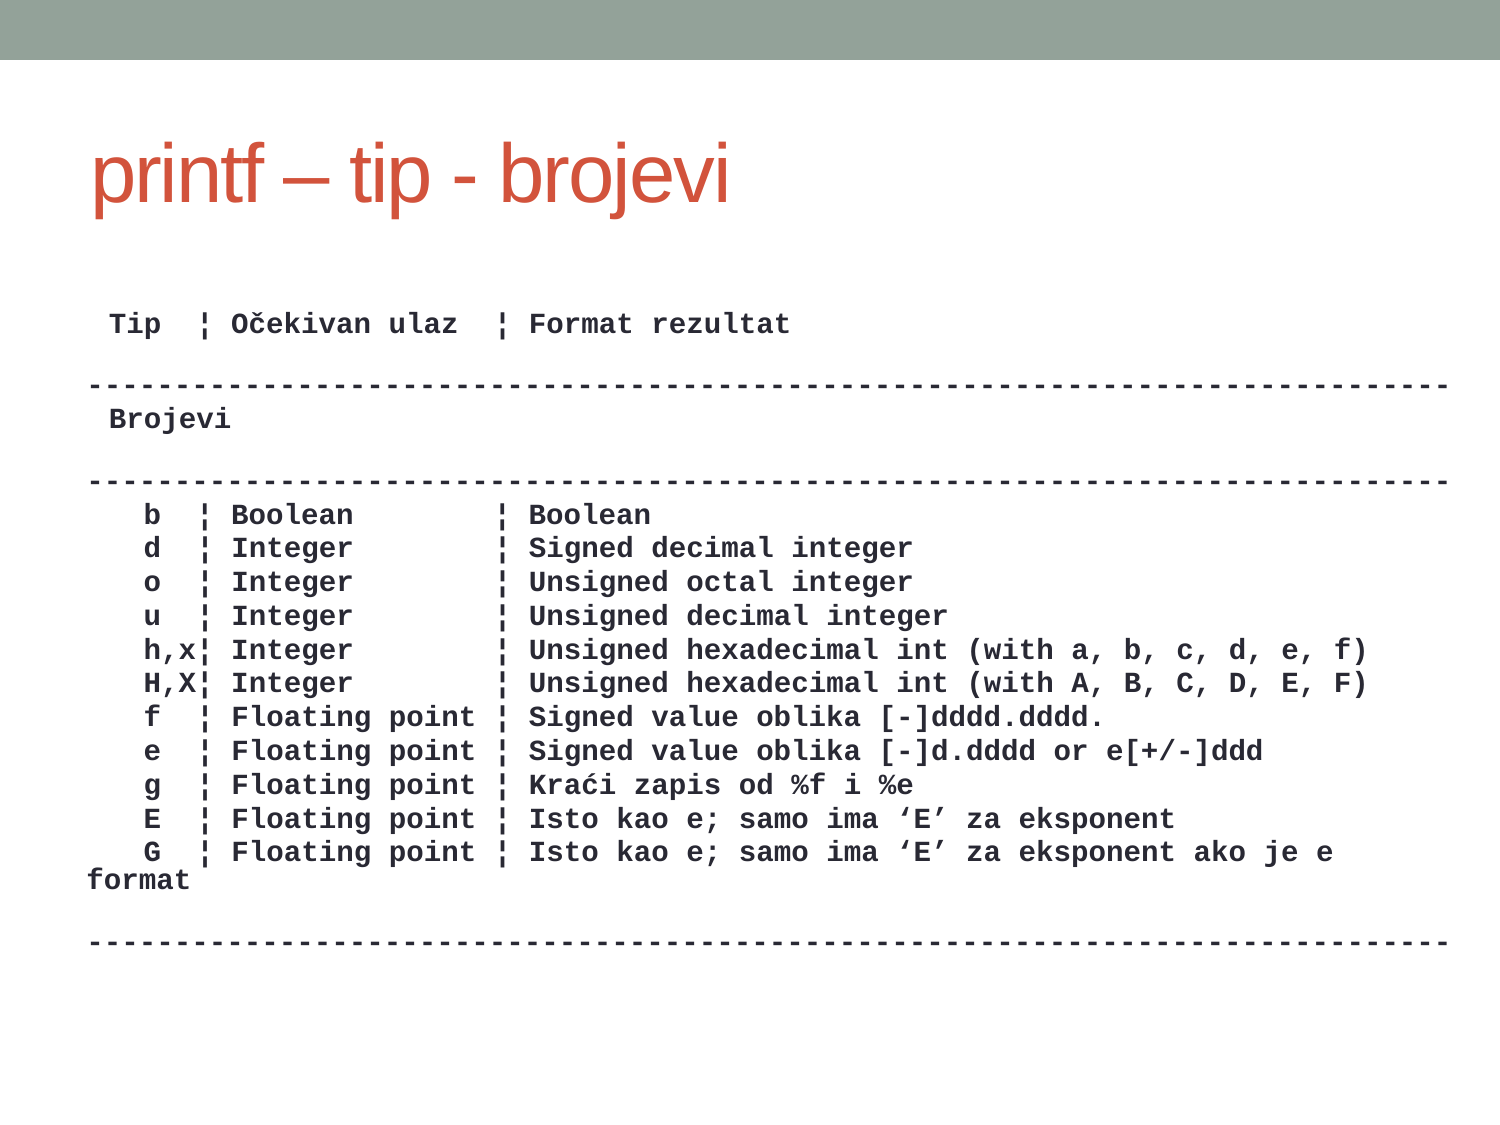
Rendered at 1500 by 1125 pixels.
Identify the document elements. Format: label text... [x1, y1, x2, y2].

list Tip ¦ Očekivan ulaz ¦ Format rezultat ------------------------------------------------------------------------------ Brojevi ------------------------------------------------------------------------------ b ¦ Boolean ¦ Boolean d ¦ Integer ¦ Signed decimal integer o ¦ Integer ¦ Unsigned octal integer u ¦ Integer ¦ Unsigned decimal integer h,x¦ Integer ¦ Unsigned hexadecimal int (with a, b, c, d, e, f) H,X¦ Integer ¦ Unsigned hexadecimal int (with A, B, C, D, E, F) f ¦ Floating point ¦ Signed value oblika [-]dddd.dddd. e ¦ Floating point ¦ Signed value oblika [-]d.dddd or e[+/-]ddd g ¦ Floating point ¦ Kraći zapis od %f i %e E ¦ Floating point ¦ Isto kao e; samo ima ‘E’ za eksponent G ¦ Floating point ¦ Isto kao e; samo ima ‘E’ za eksponent ako je e format ------------------------------------------------------------------------------ [41, 262, 1471, 1005]
title printf – tip - brojevi [75, 87, 1425, 250]
